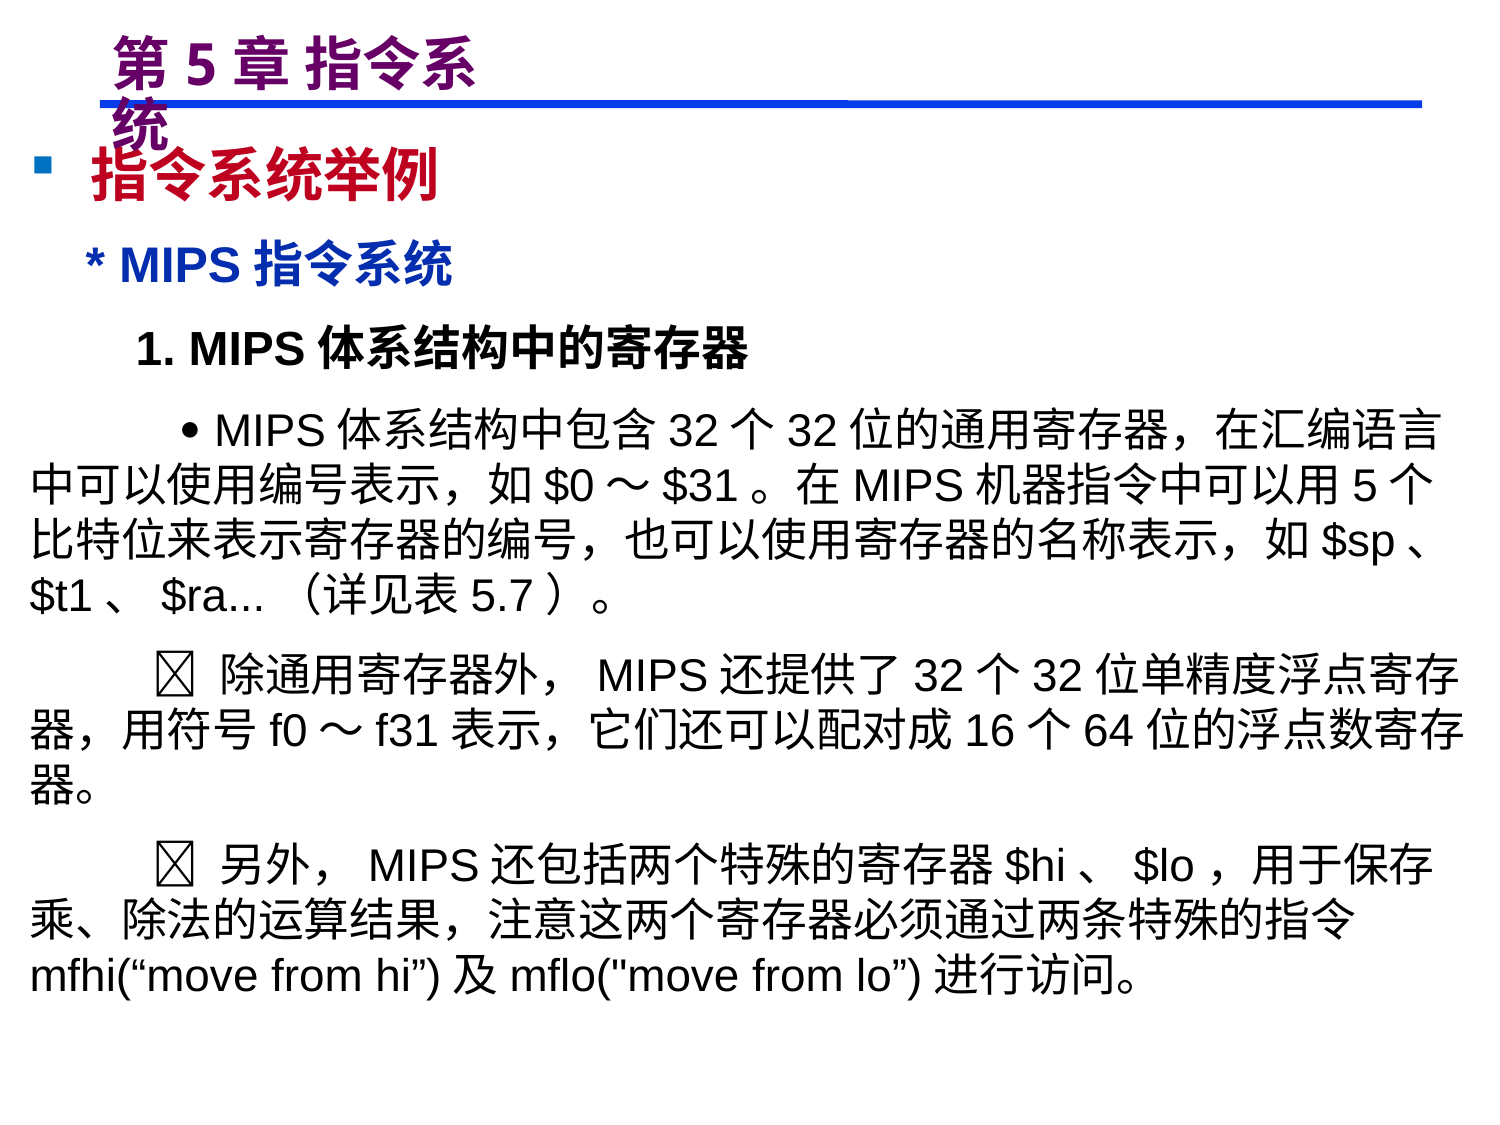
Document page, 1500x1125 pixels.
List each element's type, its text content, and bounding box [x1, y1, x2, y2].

title 第5章 指令系统 [100, 32, 534, 230]
subtitle 指令系统举例 * MIPS指令系统 1. MIPS体系结构中的寄存器  MIPS体系结构中包含32个32位的通用寄存器，在汇编语言中可以使用编号表示，如$0～$31。在MIPS机器指令中可以用5个比特位来表示寄存器的编号，也可以使用寄存器的名称表示，如$sp、$t1、$ra...（详见表5.7）。  除通用寄存器外，MIPS还提供了32个32位单精度浮点寄存器，用符号f0～f31表示，它们还可以配对成16个64位的浮点数寄存器。  另外，MIPS还包括两个特殊的寄存器$hi、$lo，用于保存乘、除法的运算结果，注意这两个寄存器必须通过两条特殊的指令mfhi(“move from hi”)及mflo("move from lo”)进行访问。 [14, 129, 1488, 1087]
